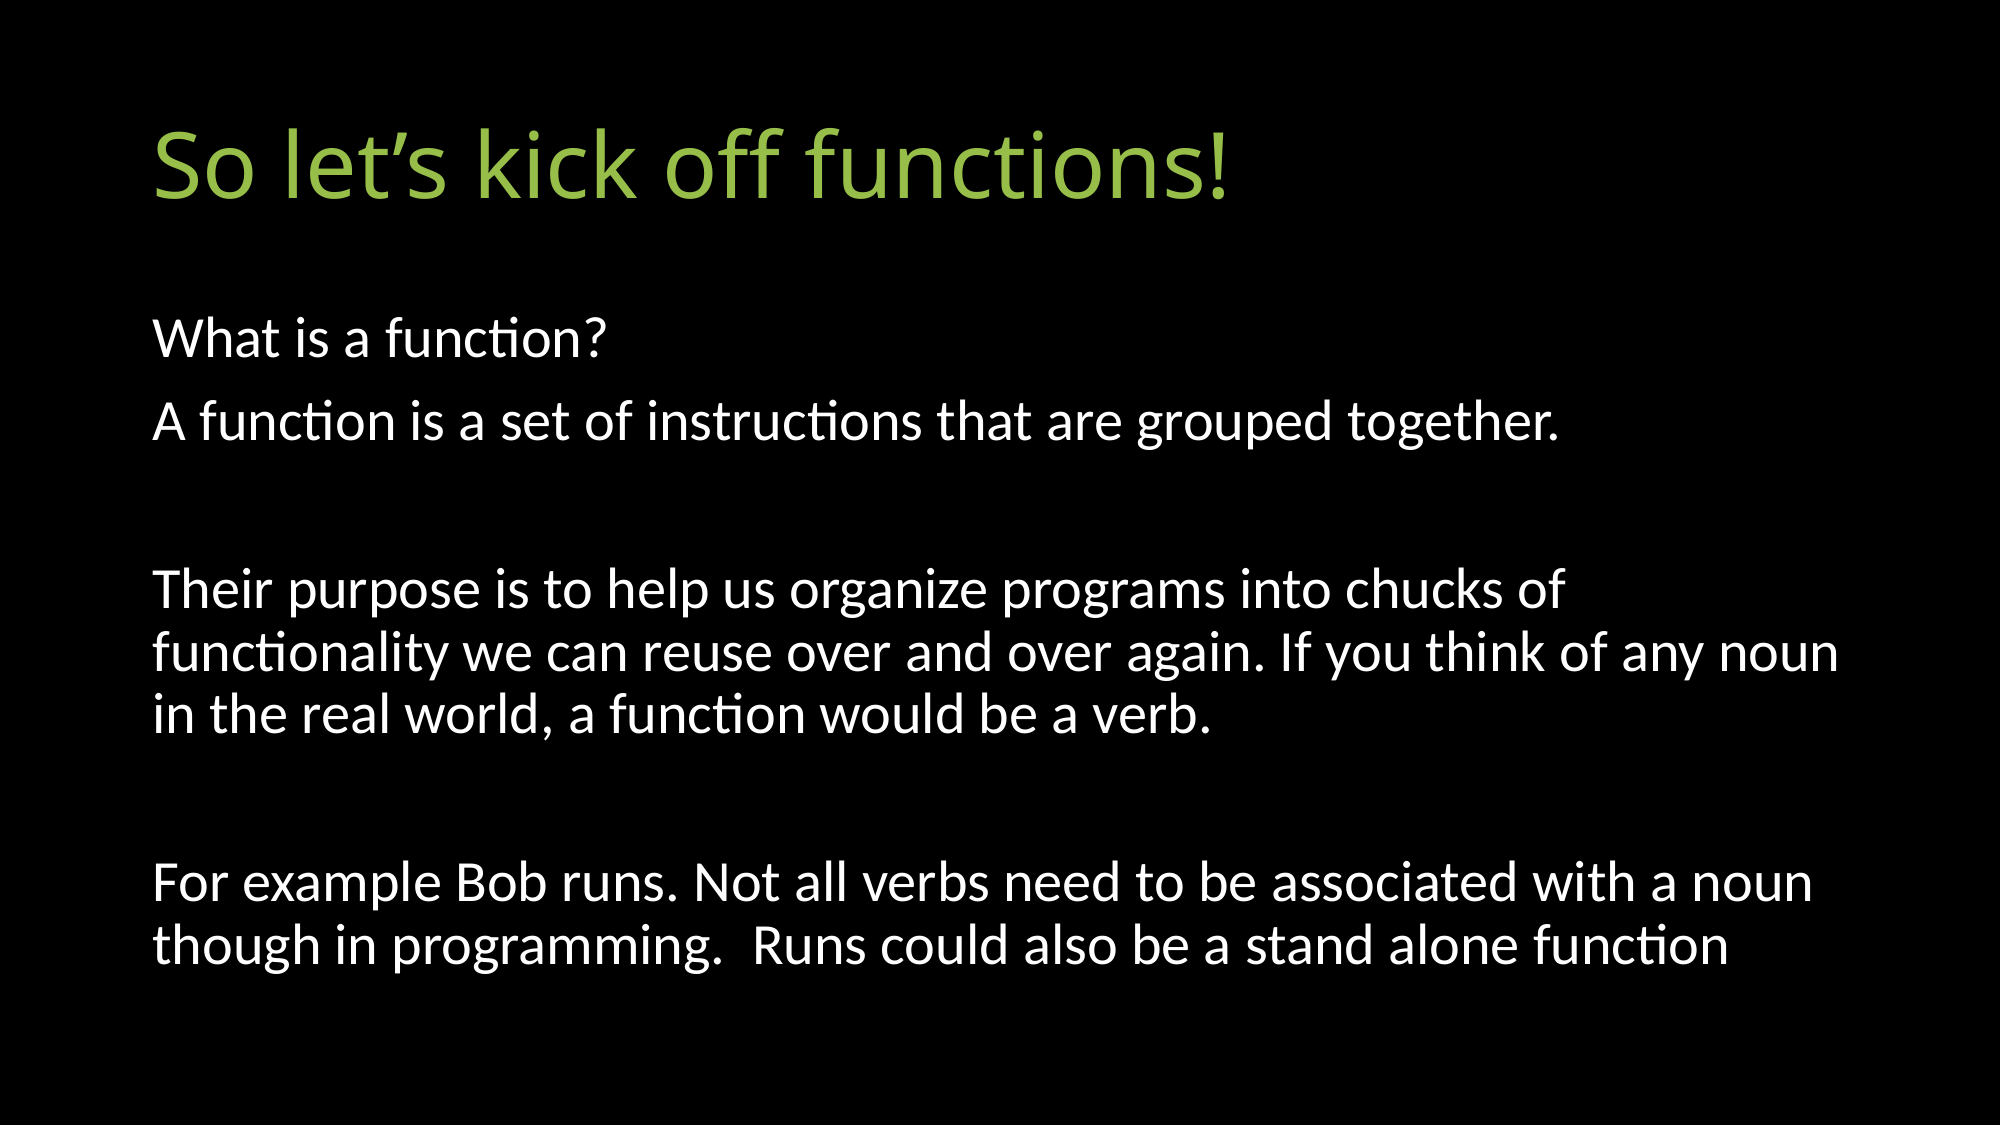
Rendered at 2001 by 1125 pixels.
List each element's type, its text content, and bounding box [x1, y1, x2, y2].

title So let’s kick off functions! [137, 59, 1863, 278]
list What is a function? A function is a set of instructions that are grouped together. Their purpose is to help us organize programs into chucks of functionality we can reuse over and over again. If you think of any noun in the real world, a function would be a verb. For example Bob runs. Not all verbs need to be associated with a noun though in programming. Runs could also be a stand alone function [137, 299, 1863, 1014]
